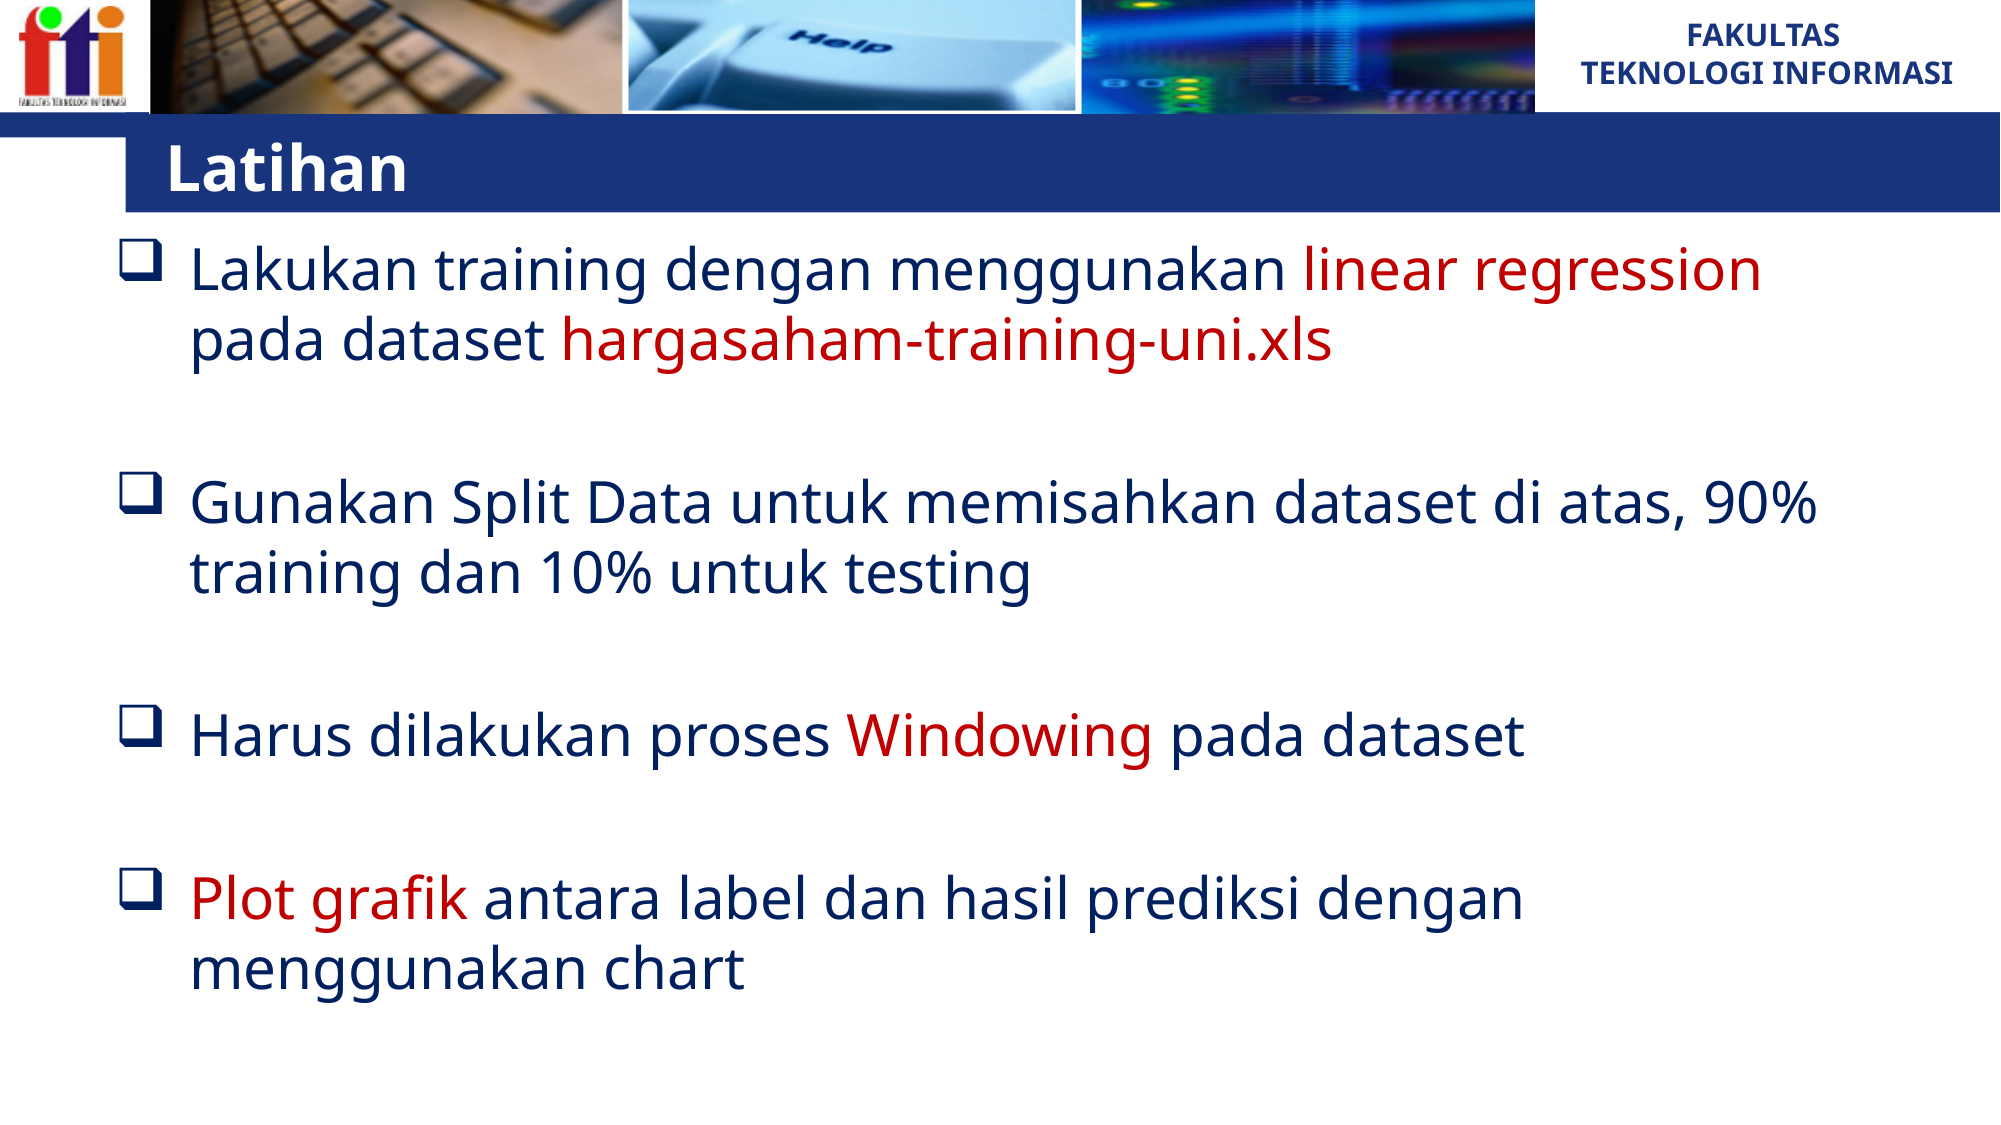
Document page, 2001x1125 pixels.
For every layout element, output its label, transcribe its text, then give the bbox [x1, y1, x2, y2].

picture [149, 0, 1535, 114]
list Lakukan training dengan menggunakan linear regression pada dataset hargasaham-training-uni.xls Gunakan Split Data untuk memisahkan dataset di atas, 90% training dan 10% untuk testing Harus dilakukan proses Windowing pada dataset Plot grafik antara label dan hasil prediksi dengan menggunakan chart [99, 224, 1901, 1038]
title Latihan [149, 119, 1934, 213]
picture [19, 6, 126, 106]
